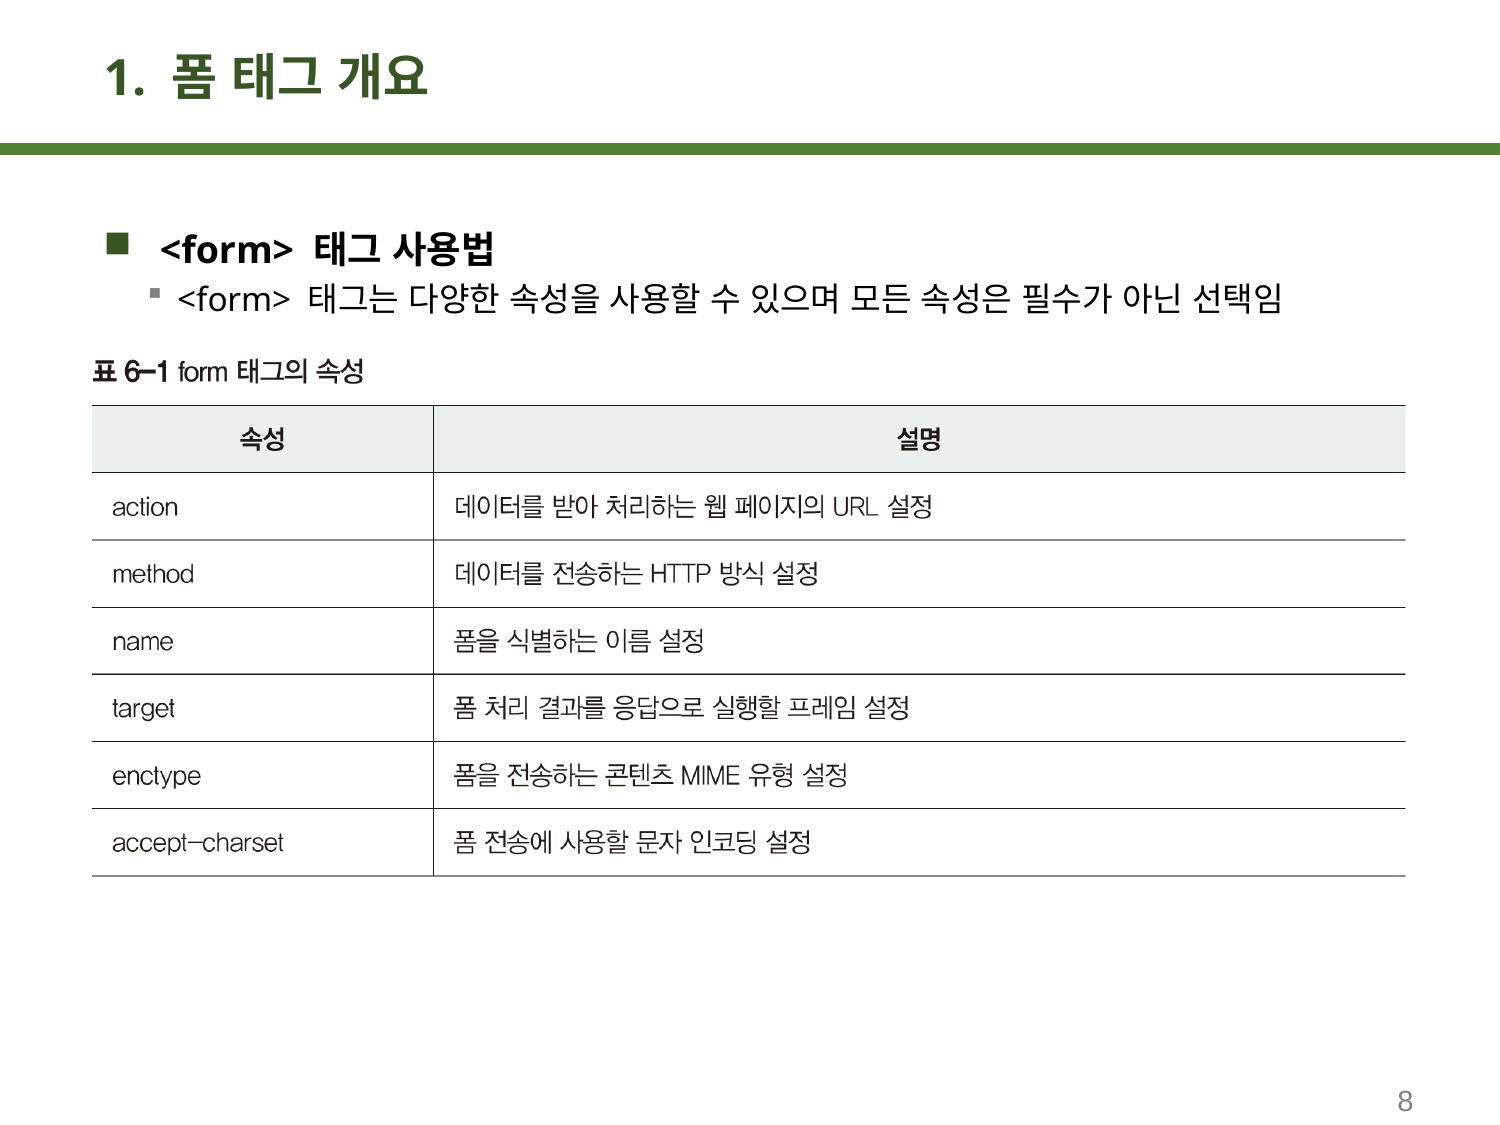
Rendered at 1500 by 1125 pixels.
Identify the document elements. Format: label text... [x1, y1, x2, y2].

title 1. 폼 태그 개요 [88, 30, 1211, 121]
list <form> 태그 사용법 <form> 태그는 다양한 속성을 사용할 수 있으며 모든 속성은 필수가 아닌 선택임 [88, 196, 1465, 1083]
picture [88, 354, 1412, 882]
